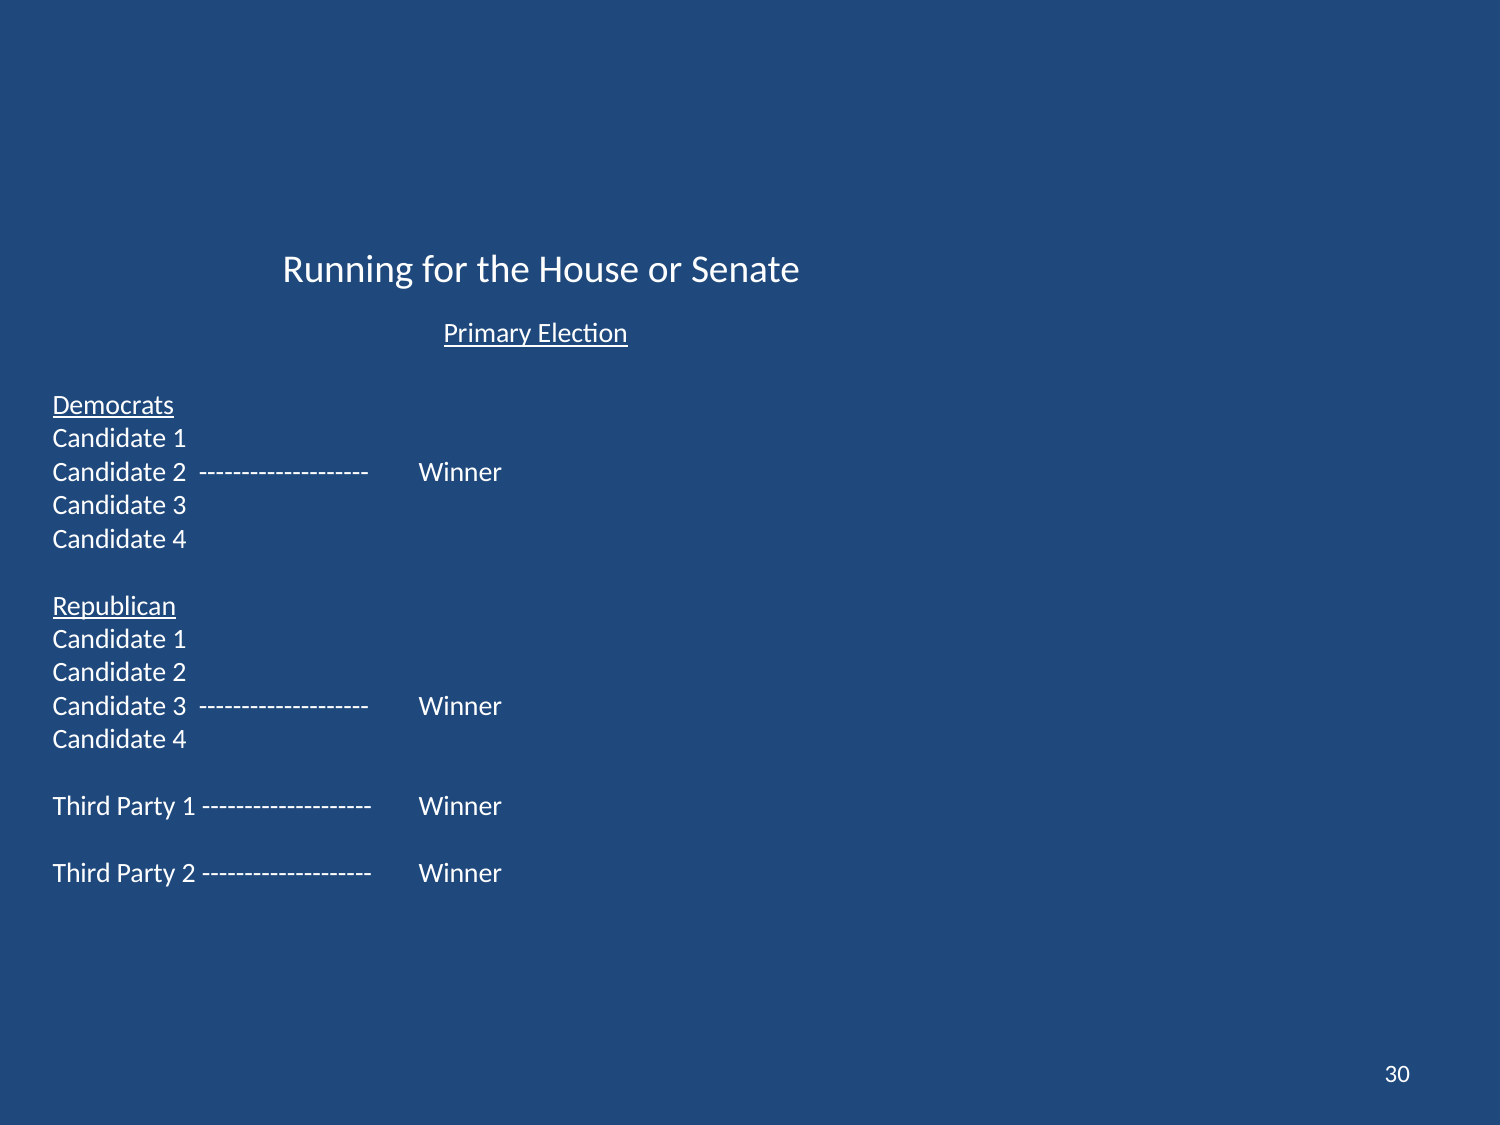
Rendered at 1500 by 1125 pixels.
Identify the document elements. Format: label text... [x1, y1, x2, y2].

slide_number 30 [1074, 1042, 1425, 1103]
title Running for the House or Senate Primary Election Democrats Candidate 1 Candidate 2 -------------------- Winner Candidate 3 Candidate 4 Republican Candidate 1 Candidate 2 Candidate 3 -------------------- Winner Candidate 4 Third Party 1 -------------------- Winner Third Party 2 -------------------- Winner [37, 37, 1475, 1100]
